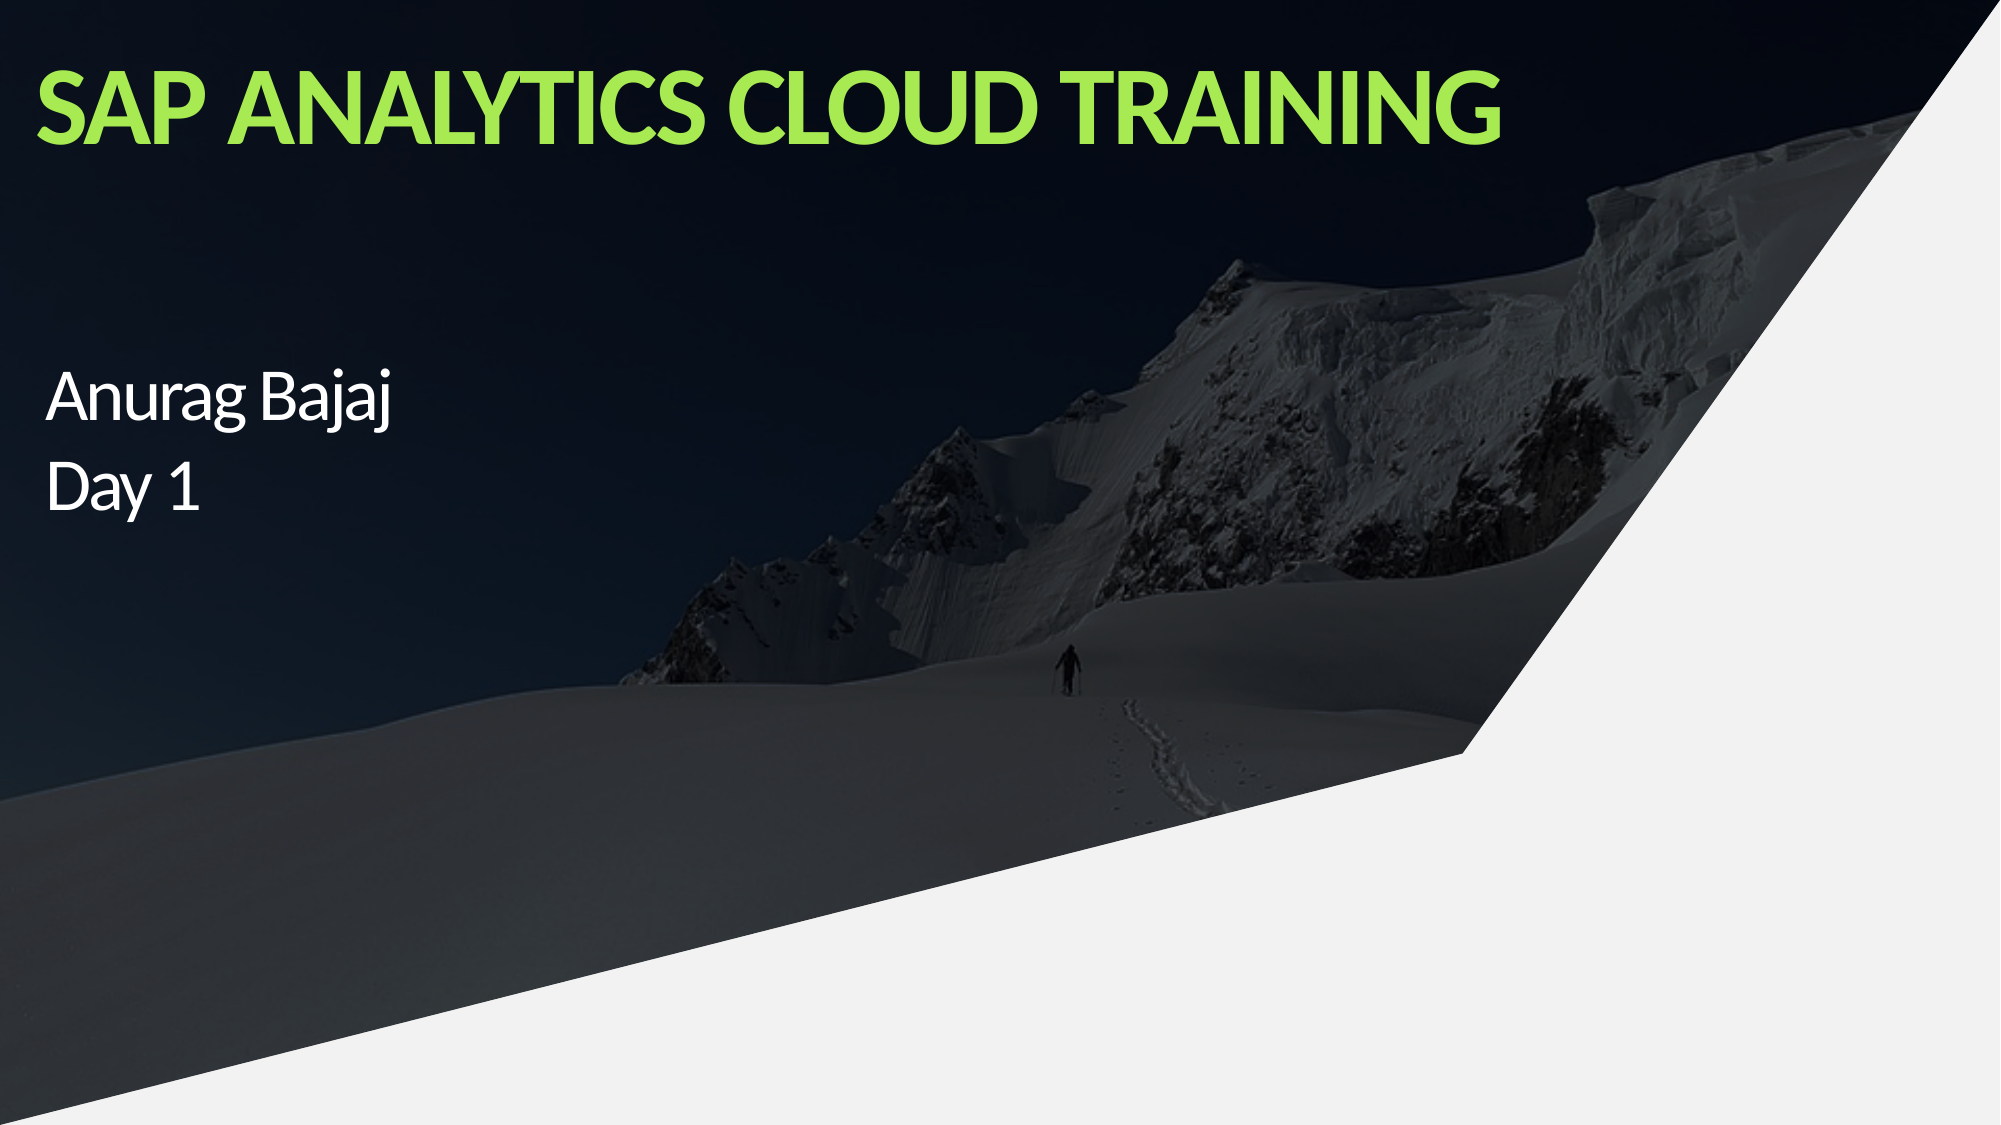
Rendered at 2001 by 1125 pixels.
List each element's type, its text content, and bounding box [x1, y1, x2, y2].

text_box [0, 0, 2000, 1125]
text_box SAP Analytics cloud training [20, 25, 1695, 175]
text_box Anurag Bajaj Day 1 [30, 338, 1119, 533]
